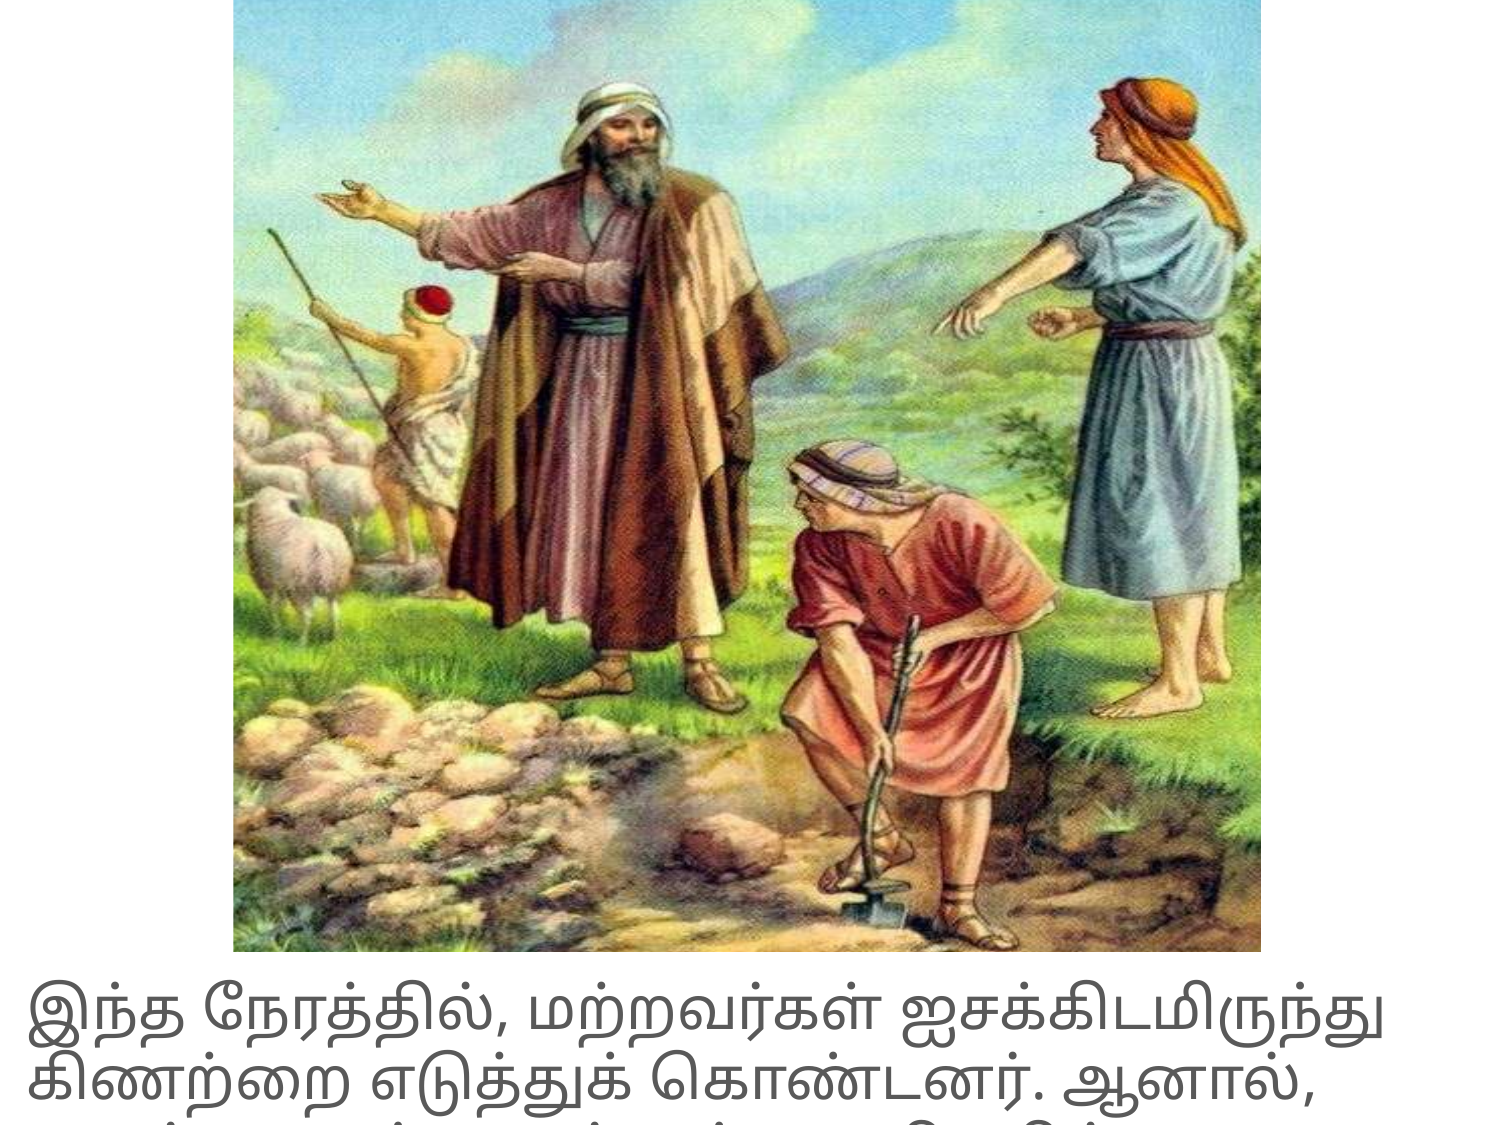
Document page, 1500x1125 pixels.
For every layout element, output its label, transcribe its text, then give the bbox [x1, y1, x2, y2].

text_box இந்த நேரத்தில், மற்றவர்கள் ஐசக்கிடமிருந்து கிணற்றை எடுத்துக் கொண்டனர். ஆனால், அவர்களுடன் அவர் சண்டையிடவில்லை. [11, 964, 1483, 1125]
picture [233, 0, 1262, 952]
